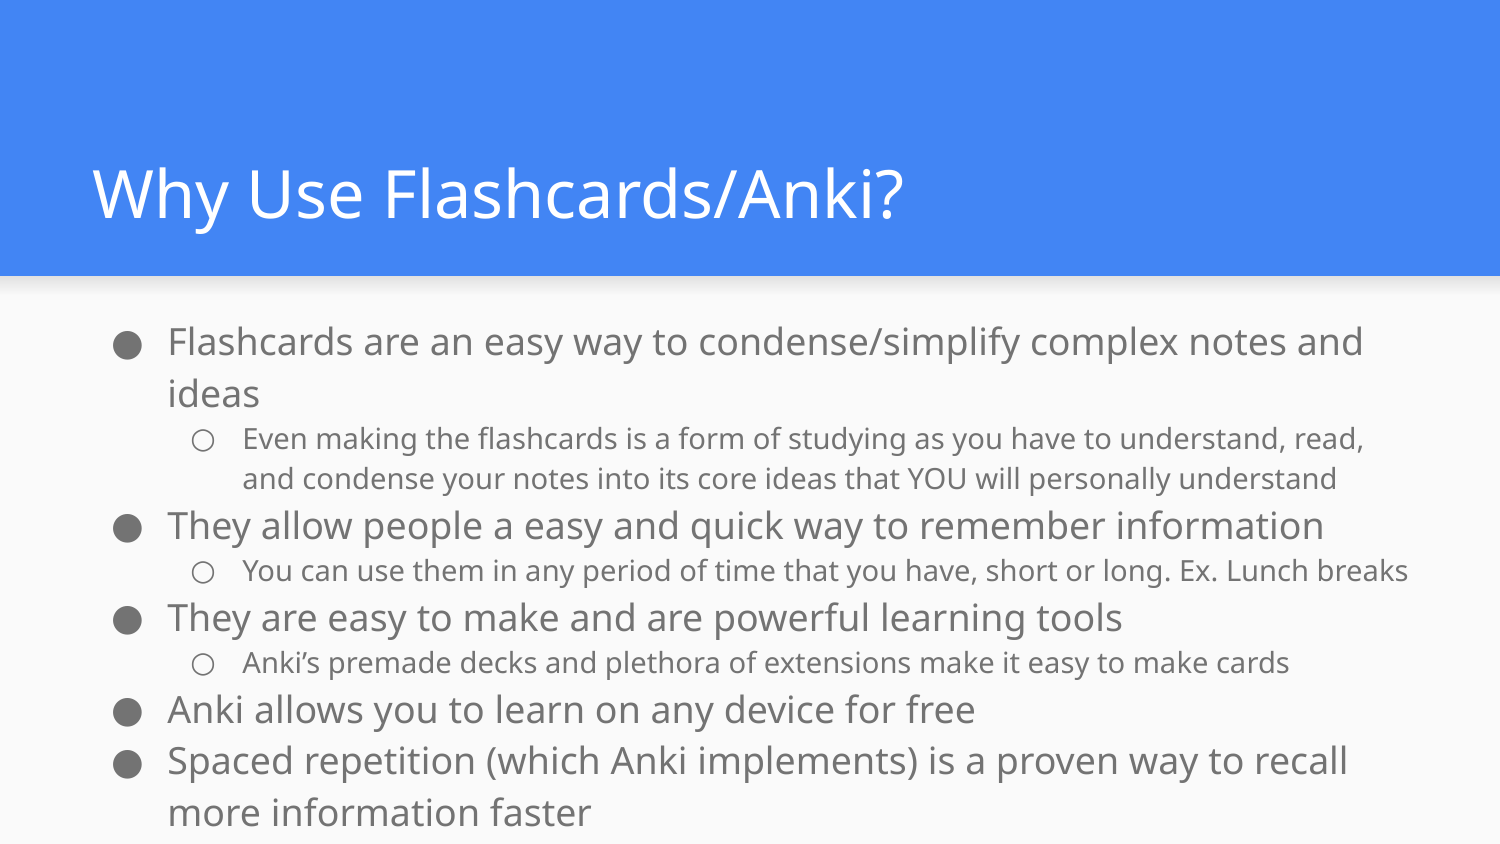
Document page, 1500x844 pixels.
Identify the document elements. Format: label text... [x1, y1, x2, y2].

title Why Use Flashcards/Anki? [77, 121, 1427, 248]
list Flashcards are an easy way to condense/simplify complex notes and ideas Even making the flashcards is a form of studying as you have to understand, read, and condense your notes into its core ideas that YOU will personally understand They allow people a easy and quick way to remember information You can use them in any period of time that you have, short or long. Ex. Lunch breaks They are easy to make and are powerful learning tools Anki’s premade decks and plethora of extensions make it easy to make cards Anki allows you to learn on any device for free Spaced repetition (which Anki implements) is a proven way to recall more information faster [77, 296, 1427, 826]
